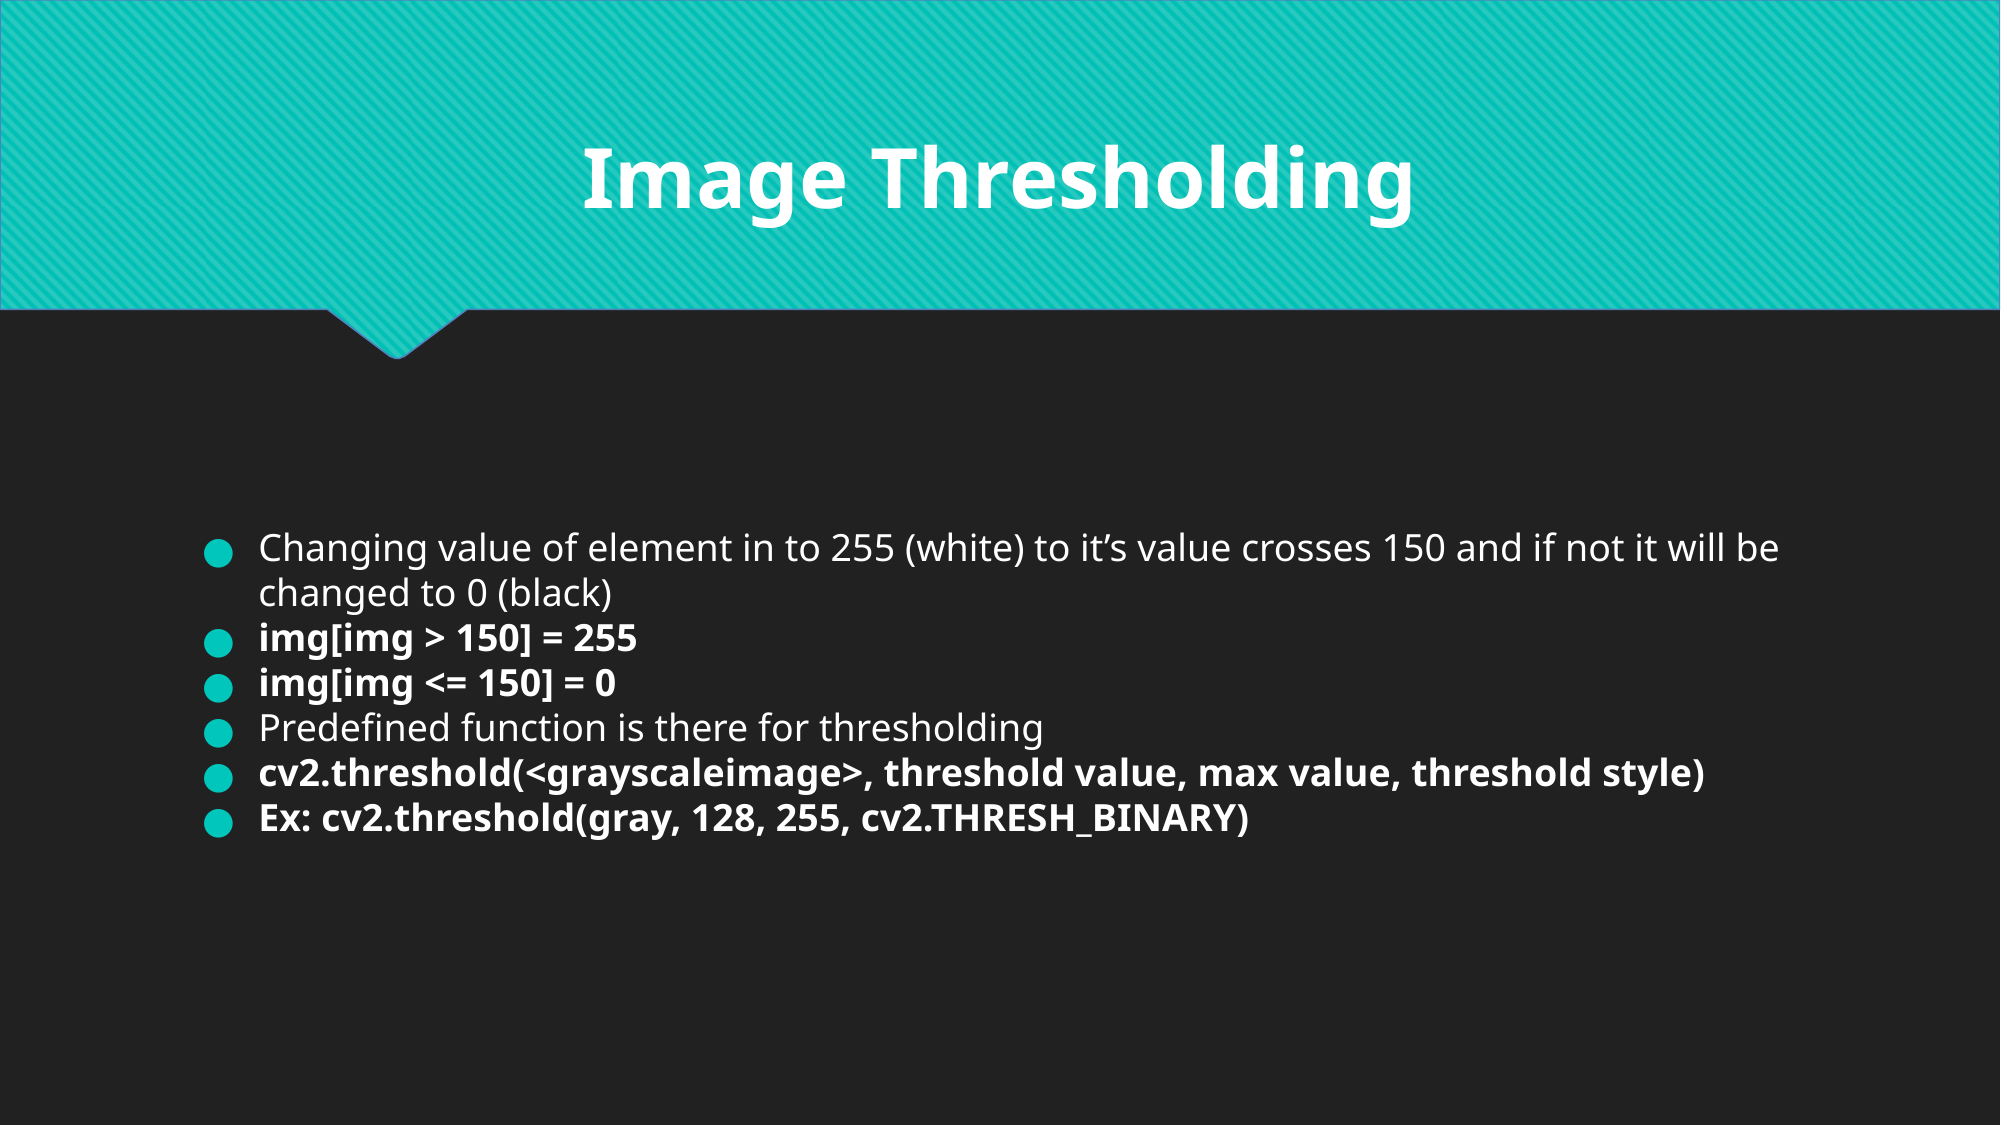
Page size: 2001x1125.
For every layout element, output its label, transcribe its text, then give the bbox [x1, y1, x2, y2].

text_box Changing value of element in to 255 (white) to it’s value crosses 150 and if not it will be changed to 0 (black) img[img > 150] = 255 img[img <= 150] = 0 Predefined function is there for thresholding cv2.threshold(<grayscaleimage>, threshold value, max value, threshold style) Ex: cv2.threshold(gray, 128, 255, cv2.THRESH_BINARY) [187, 323, 1813, 1040]
text_box Image Thresholding [132, 73, 1867, 233]
picture [1, 1, 1999, 323]
